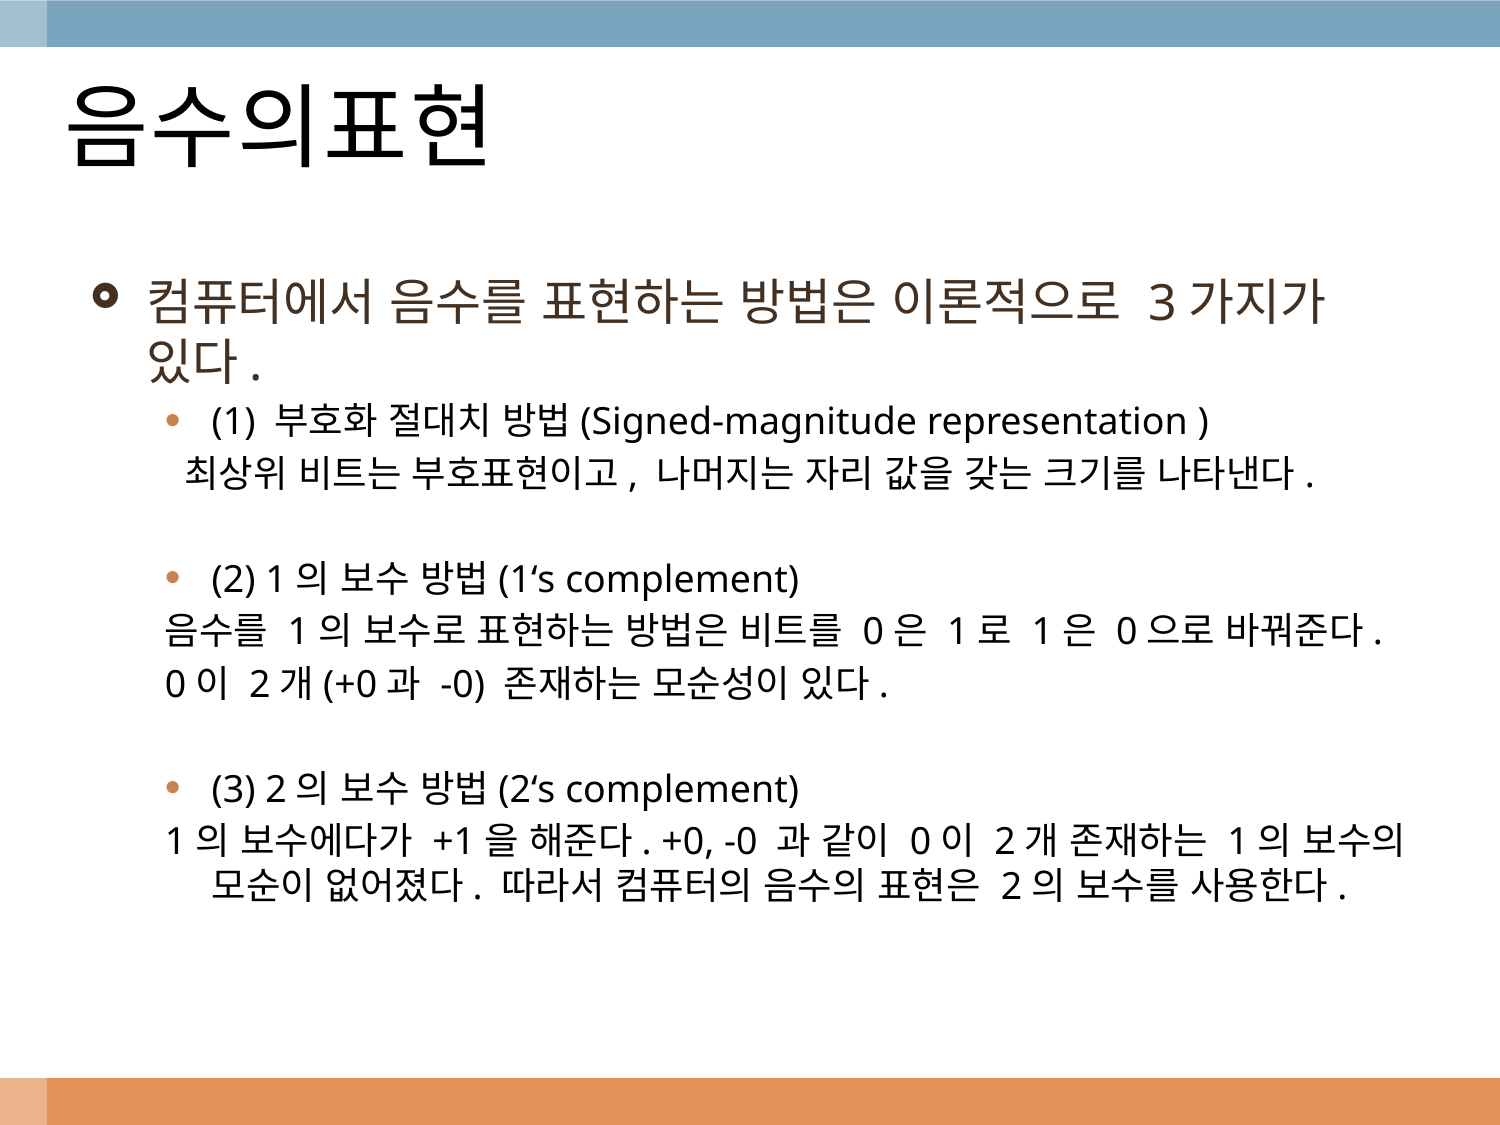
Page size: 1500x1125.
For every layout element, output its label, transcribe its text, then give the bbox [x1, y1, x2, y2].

title 음수의표현 [49, 46, 1454, 202]
list 컴퓨터에서 음수를 표현하는 방법은 이론적으로 3가지가 있다. (1) 부호화 절대치 방법(Signed-magnitude representation ) 최상위 비트는 부호표현이고, 나머지는 자리 값을 갖는 크기를 나타낸다. (2) 1의 보수 방법(1‘s complement) 음수를 1의 보수로 표현하는 방법은 비트를 0은 1로 1은 0으로 바꿔준다. 0이 2개(+0과 -0) 존재하는 모순성이 있다. (3) 2의 보수 방법(2‘s complement) 1의 보수에다가 +1을 해준다. +0, -0 과 같이 0이 2개 존재하는 1의 보수의 모순이 없어졌다. 따라서 컴퓨터의 음수의 표현은 2의 보수를 사용한다. [75, 262, 1425, 1005]
